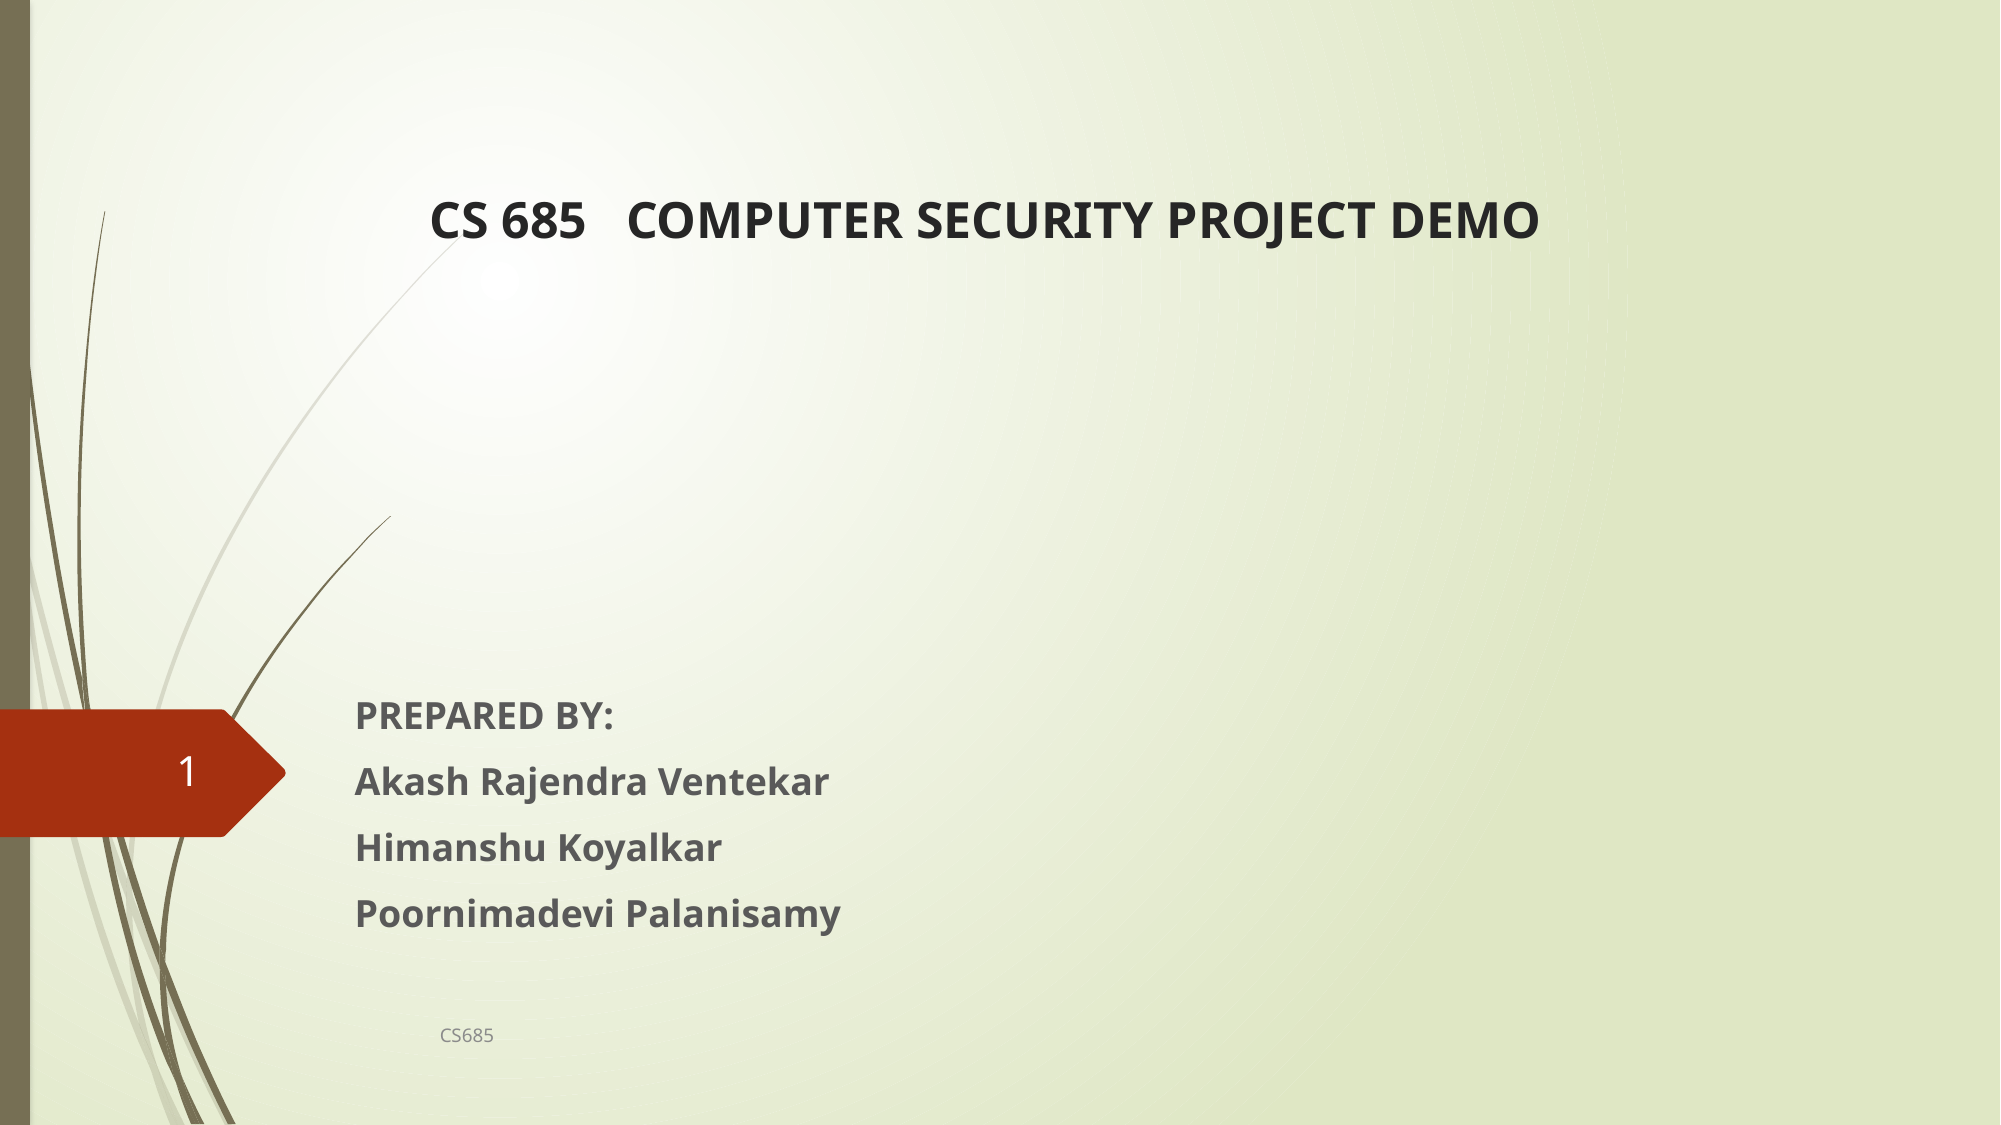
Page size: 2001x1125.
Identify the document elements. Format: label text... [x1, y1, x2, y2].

slide_number 1 [87, 743, 216, 803]
subtitle PREPARED BY: Akash Rajendra Ventekar Himanshu Koyalkar Poornimadevi Palanisamy [339, 684, 1888, 969]
title CS 685 COMPUTER SECURITY PROJECT DEMO [414, 130, 1665, 316]
footer CS685 [424, 1006, 1675, 1067]
